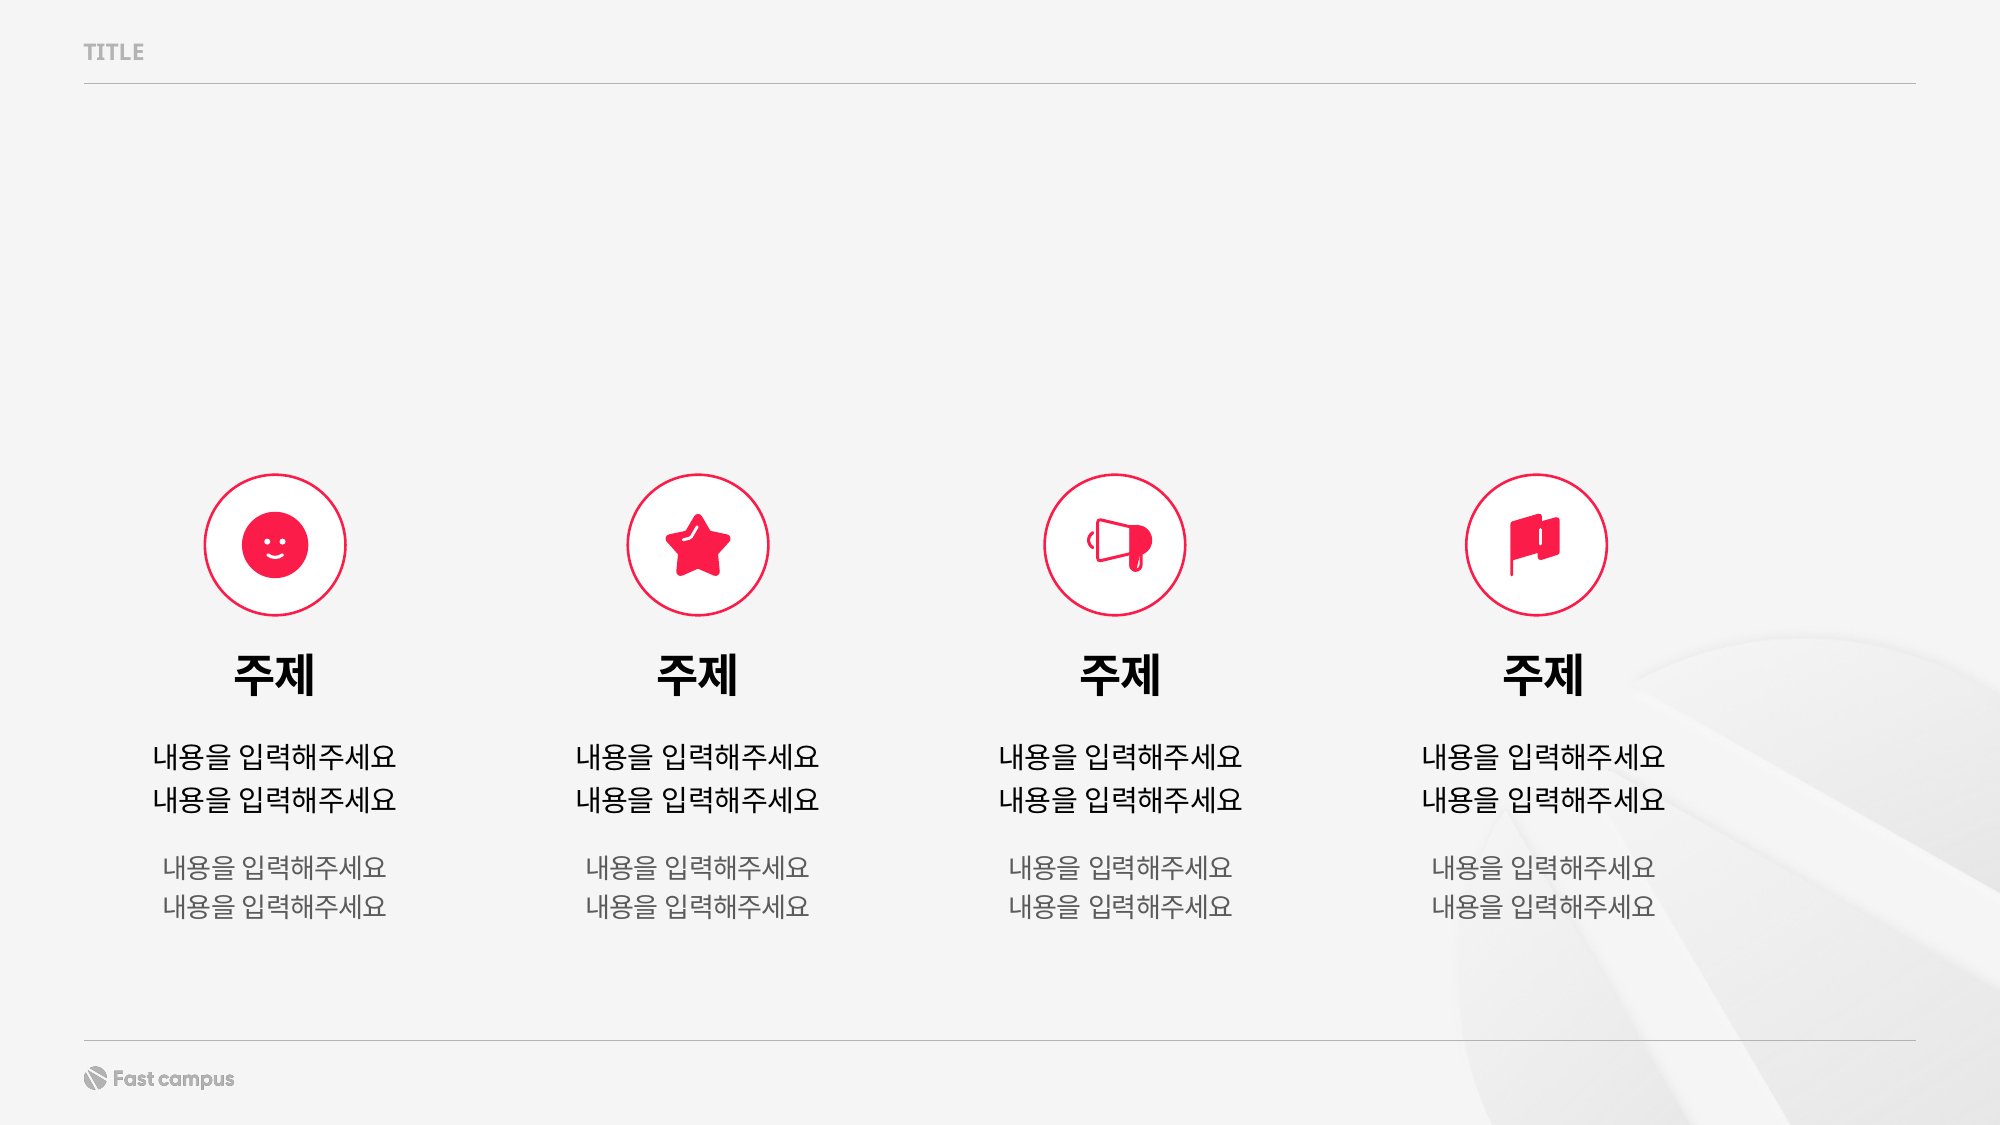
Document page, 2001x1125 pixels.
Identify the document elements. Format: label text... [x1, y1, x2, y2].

list 내용을 입력해주세요 내용을 입력해주세요 [1347, 723, 1741, 837]
picture [60, 1047, 258, 1109]
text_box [1510, 513, 1560, 577]
list 주제 [78, 641, 472, 707]
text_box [1086, 518, 1153, 572]
text_box [1043, 539, 1187, 617]
list 내용을 입력해주세요 내용을 입력해주세요 [924, 723, 1318, 837]
list 주제 [501, 641, 895, 707]
list 내용을 입력해주세요 내용을 입력해주세요 [924, 837, 1318, 951]
list TITLE [68, 29, 944, 73]
list 내용을 입력해주세요 내용을 입력해주세요 [501, 837, 895, 951]
list 주제 [1347, 641, 1741, 707]
picture [85, 160, 1730, 539]
list 주제 [924, 641, 1318, 707]
text_box [203, 539, 347, 617]
list 내용을 입력해주세요 내용을 입력해주세요 [78, 723, 472, 837]
text_box [1465, 539, 1608, 617]
list 내용을 입력해주세요 내용을 입력해주세요 [78, 837, 472, 951]
text_box [626, 539, 770, 617]
picture [1450, 625, 2000, 1125]
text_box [665, 513, 731, 576]
list 내용을 입력해주세요 내용을 입력해주세요 [1347, 837, 1741, 951]
list 내용을 입력해주세요 내용을 입력해주세요 [501, 723, 895, 837]
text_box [241, 511, 309, 579]
